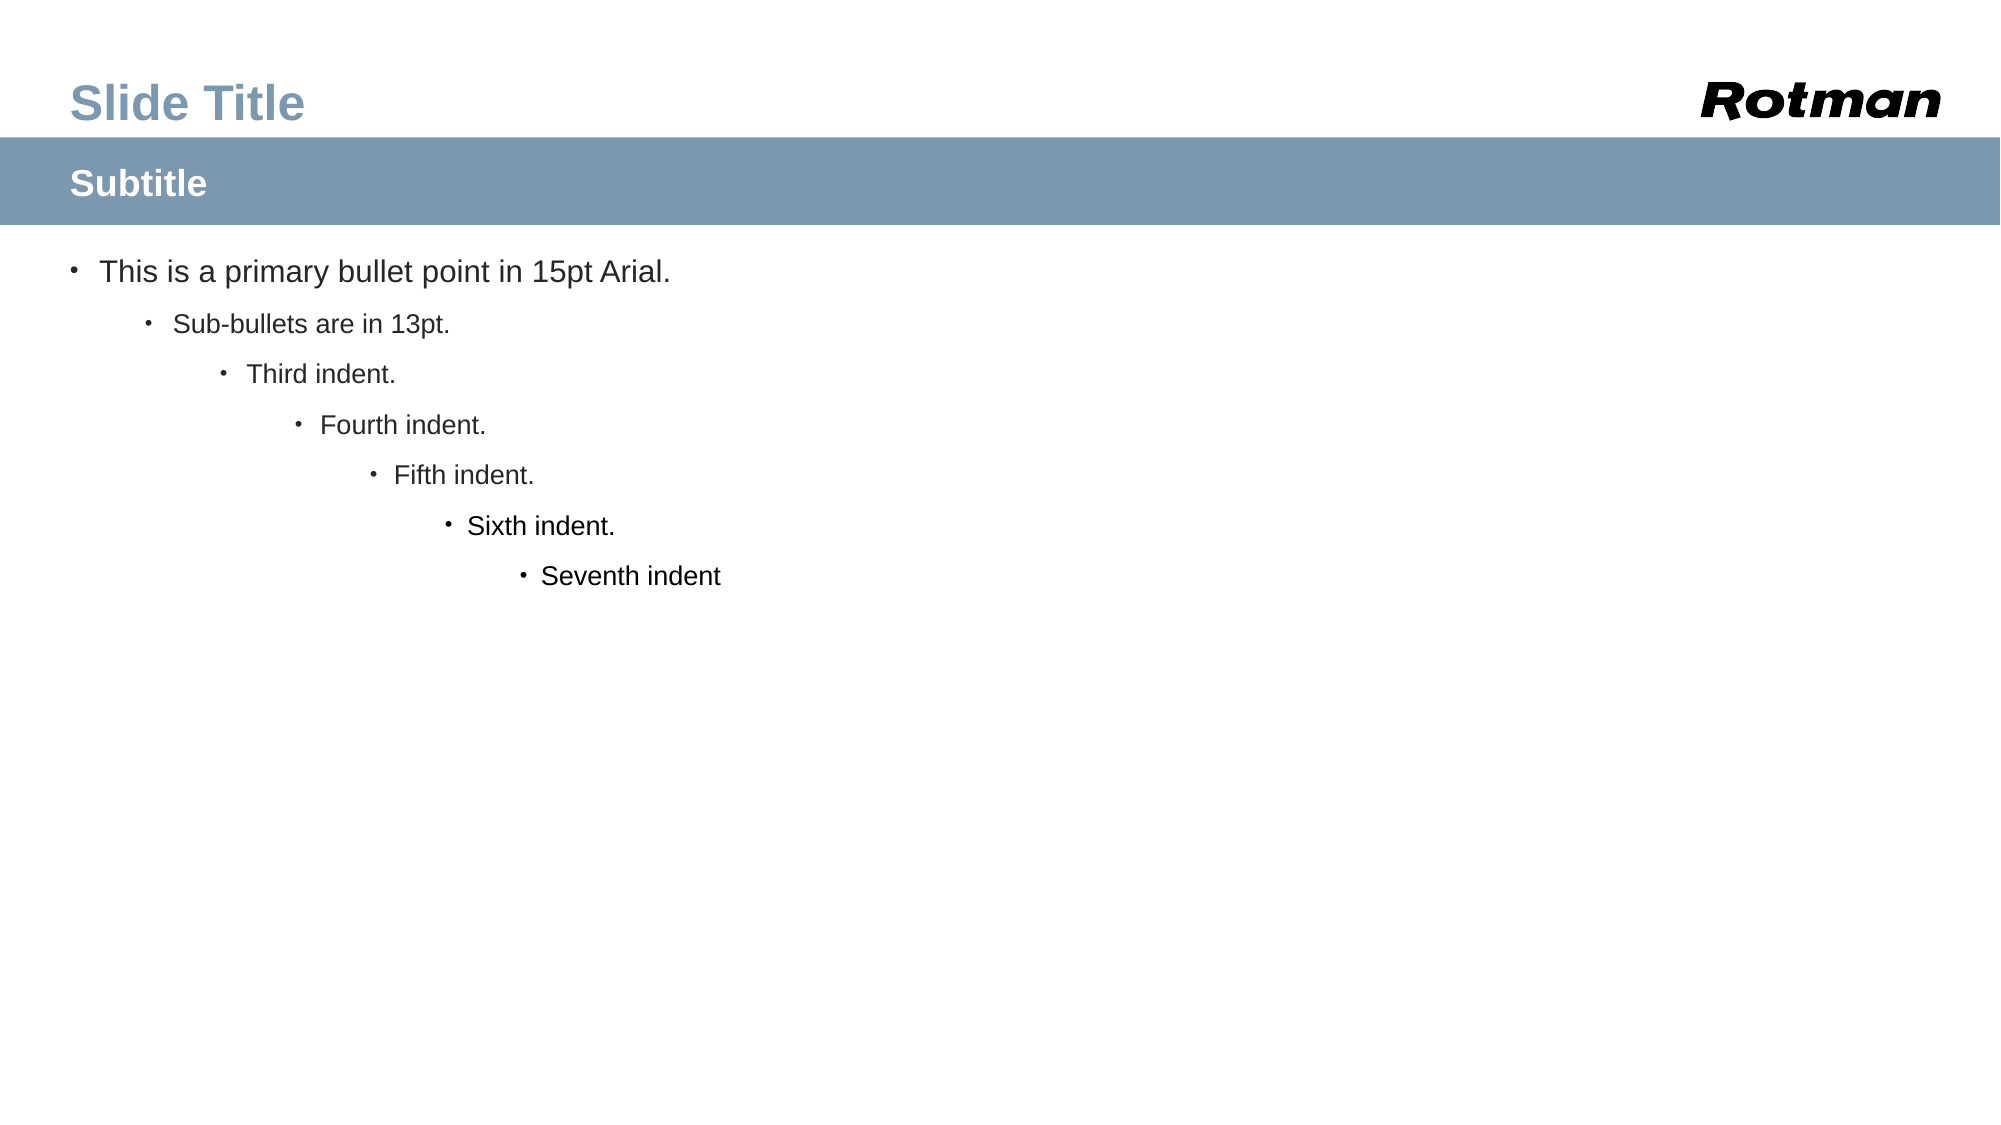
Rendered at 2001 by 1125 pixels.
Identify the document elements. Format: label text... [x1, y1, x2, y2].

title Slide Title [55, 45, 1630, 137]
subtitle Subtitle [55, 137, 1630, 225]
picture [1688, 68, 1954, 138]
list This is a primary bullet point in 15pt Arial. Sub-bullets are in 13pt. Third indent. Fourth indent. Fifth indent. Sixth indent. Seventh indent [55, 243, 1945, 1024]
